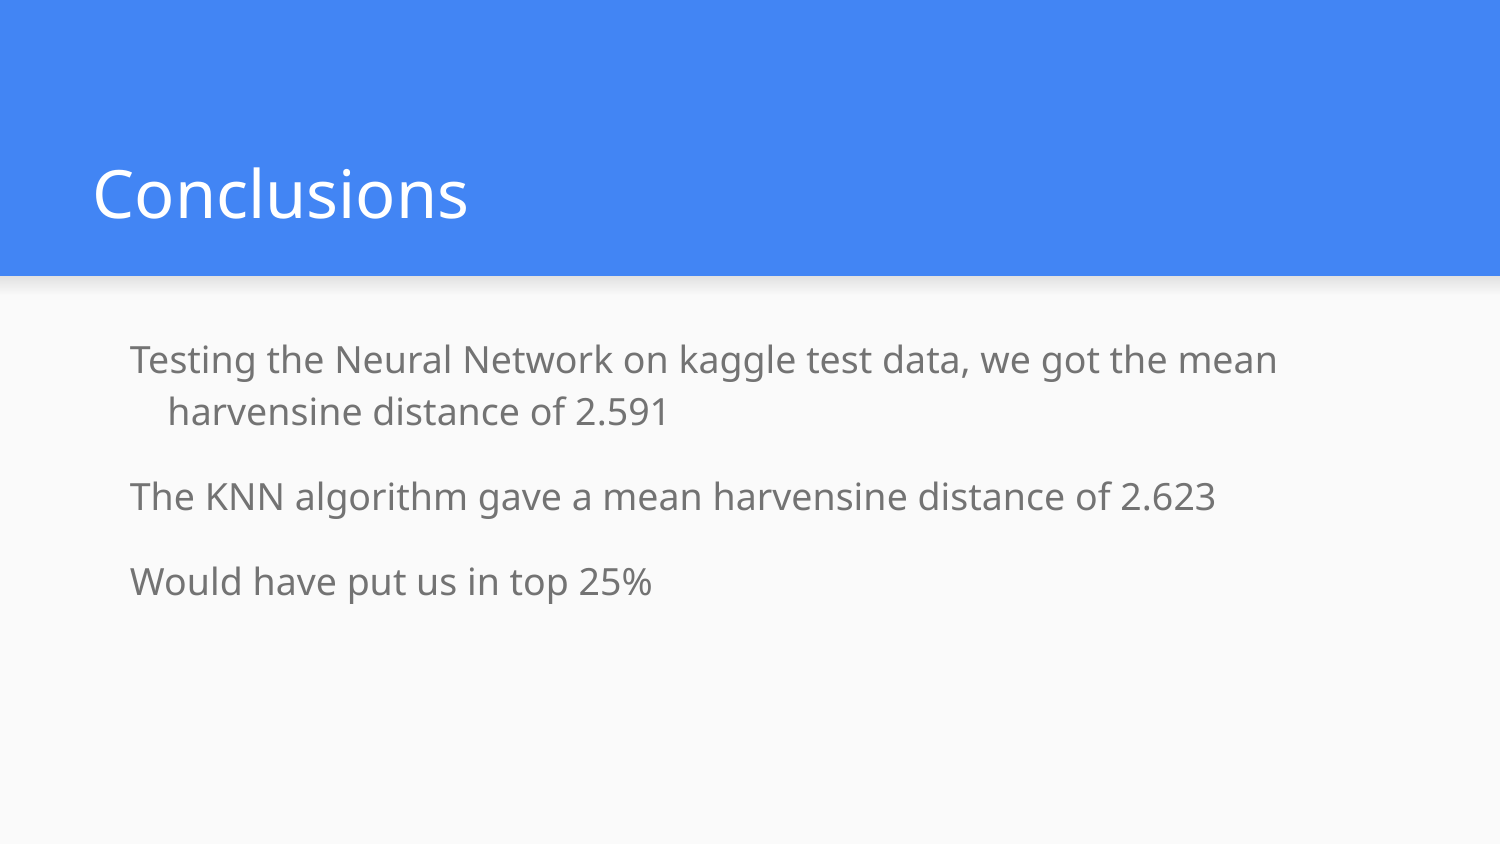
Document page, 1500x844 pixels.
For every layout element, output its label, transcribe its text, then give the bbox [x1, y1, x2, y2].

list Testing the Neural Network on kaggle test data, we got the mean harvensine distance of 2.591 The KNN algorithm gave a mean harvensine distance of 2.623 Would have put us in top 25% [77, 314, 1427, 760]
title Conclusions [77, 121, 1427, 248]
